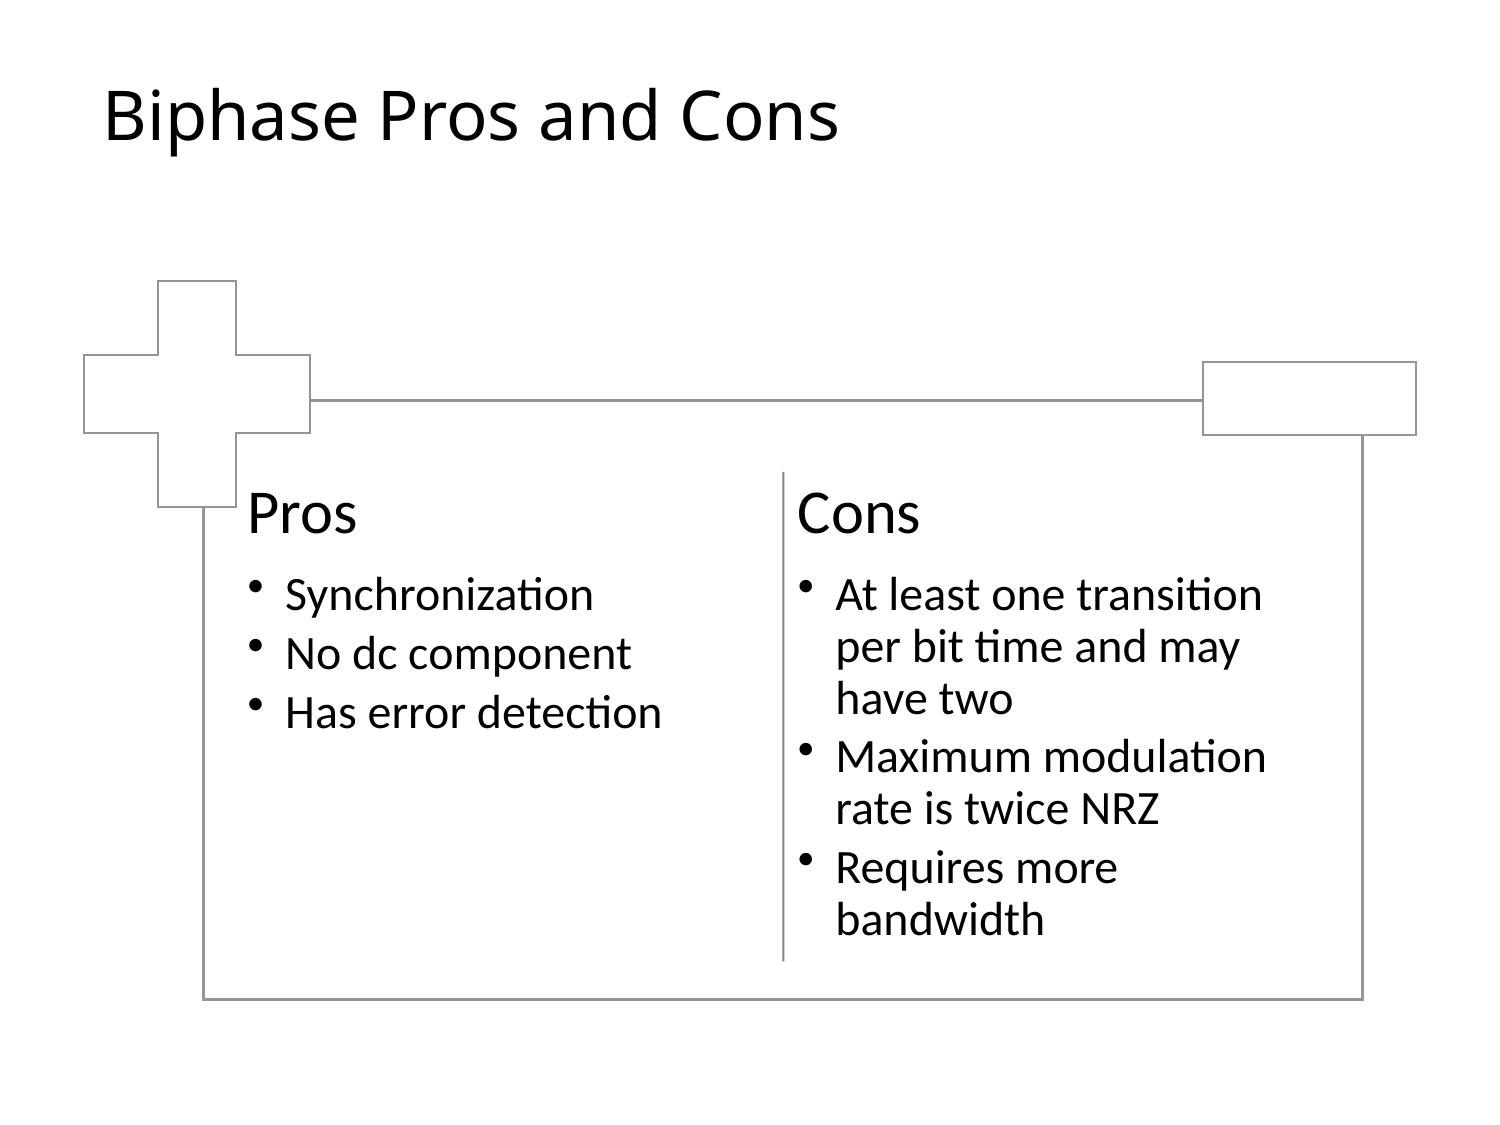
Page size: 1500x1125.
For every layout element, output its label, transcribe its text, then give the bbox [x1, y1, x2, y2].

title Biphase Pros and Cons [87, 24, 1438, 212]
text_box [74, 274, 1425, 1006]
